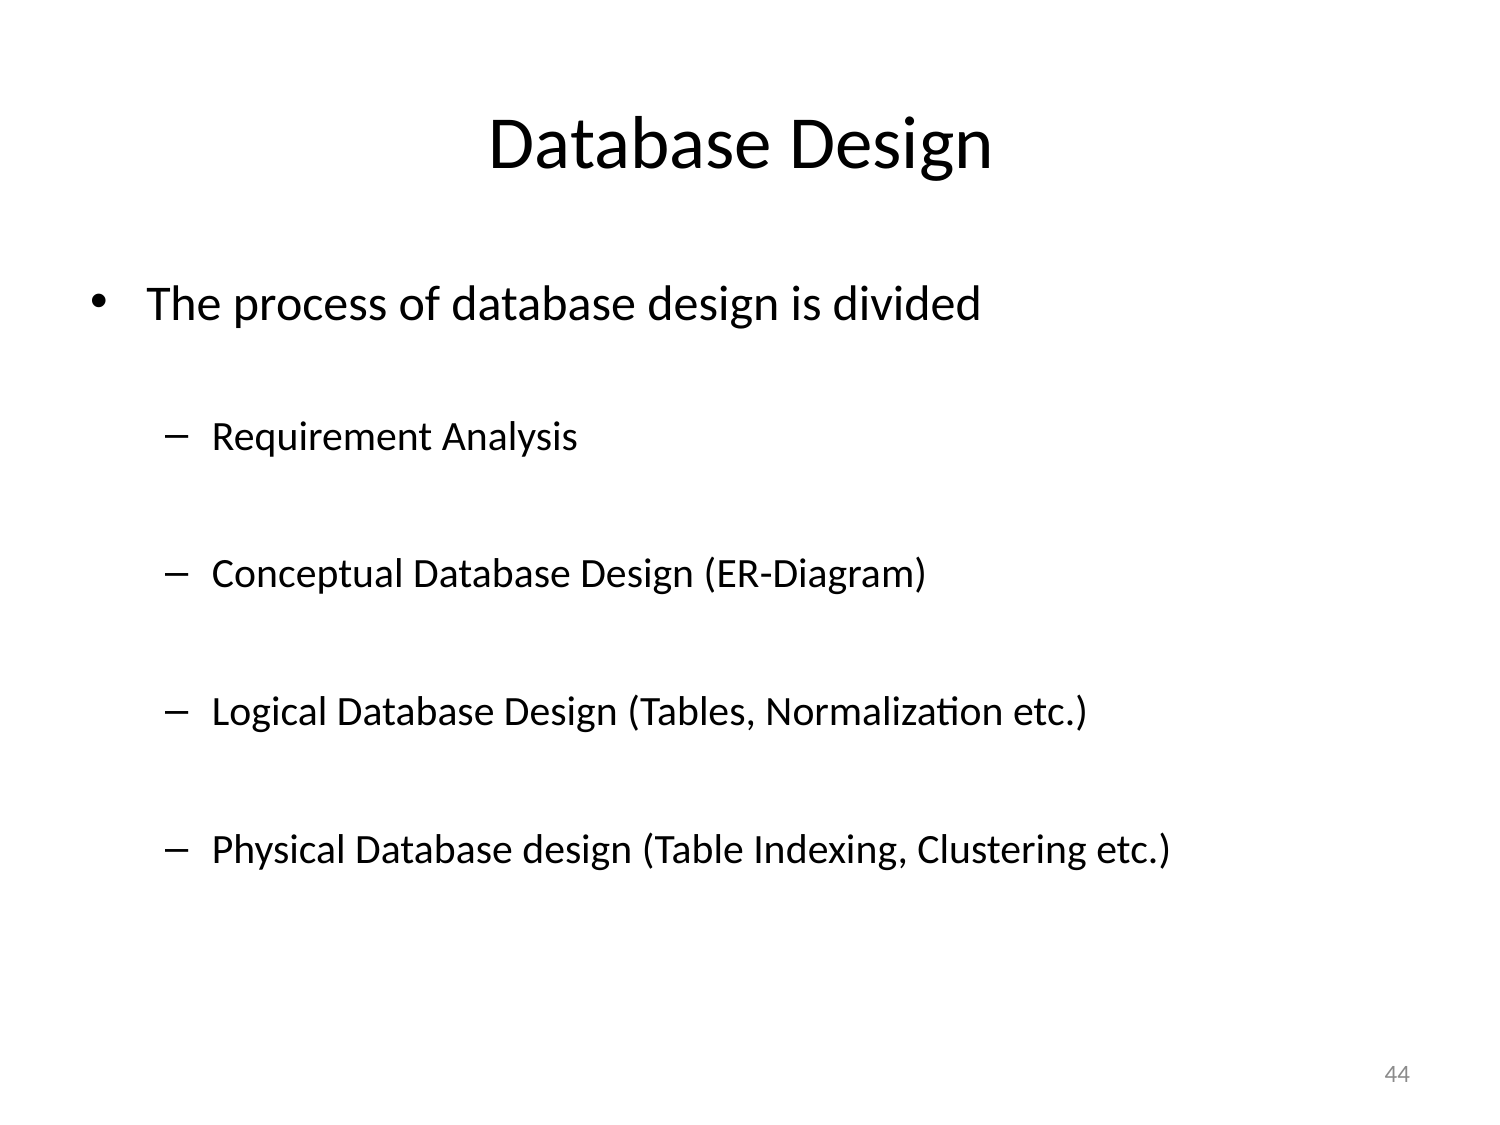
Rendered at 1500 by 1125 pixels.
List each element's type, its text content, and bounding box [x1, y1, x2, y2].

list The process of database design is divided Requirement Analysis Conceptual Database Design (ER-Diagram) Logical Database Design (Tables, Normalization etc.) Physical Database design (Table Indexing, Clustering etc.) [75, 262, 1425, 1005]
title Database Design [75, 45, 1425, 233]
slide_number 44 [1074, 1042, 1425, 1103]
